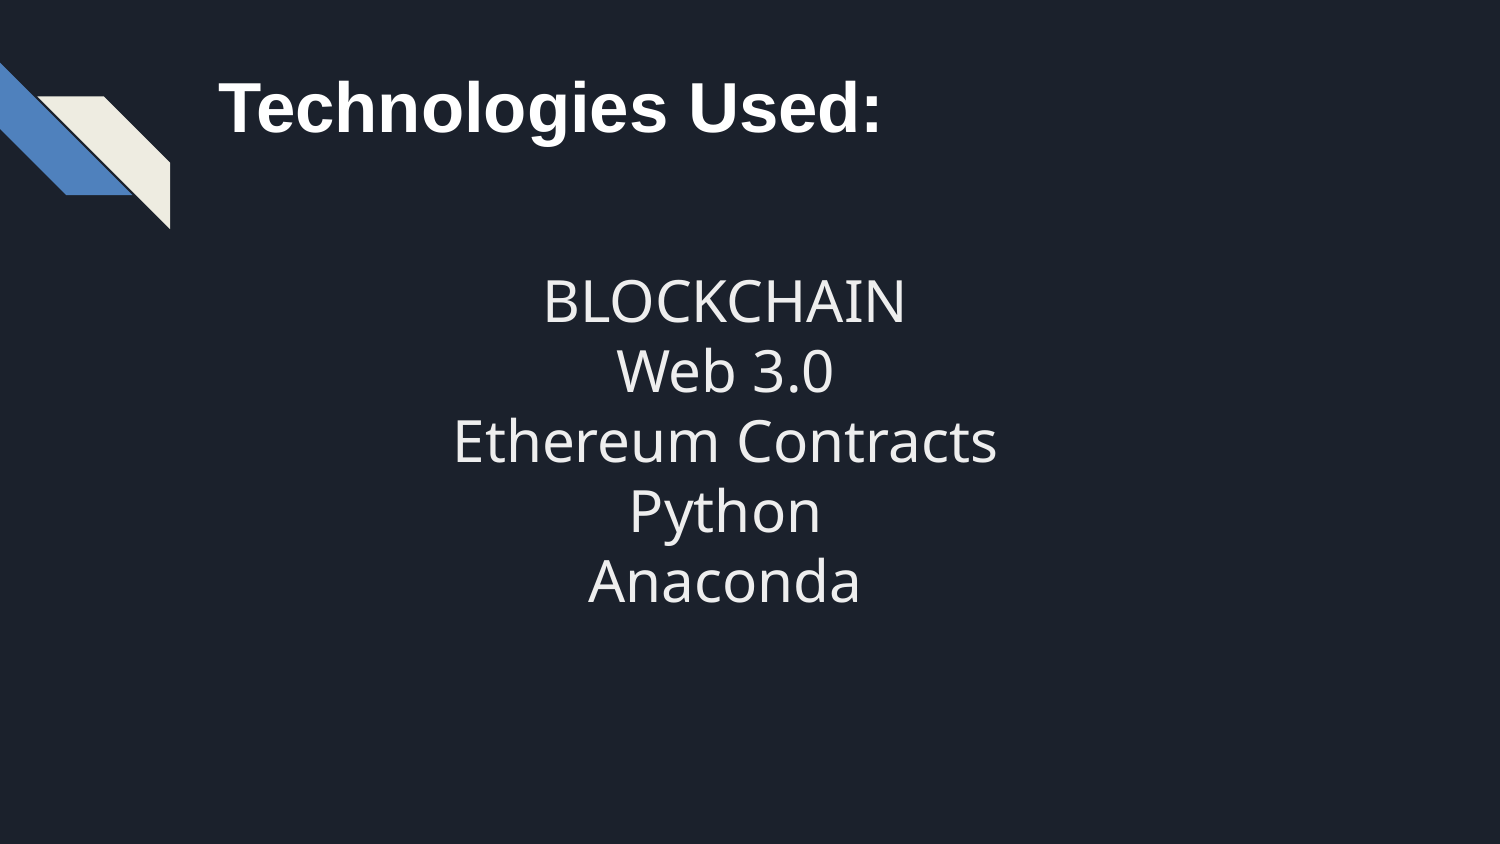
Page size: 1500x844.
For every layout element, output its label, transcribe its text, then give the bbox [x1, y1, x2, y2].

text_box Technologies Used: [203, 47, 1359, 178]
text_box BLOCKCHAIN Web 3.0 Ethereum Contracts Python Anaconda [16, 212, 1435, 770]
